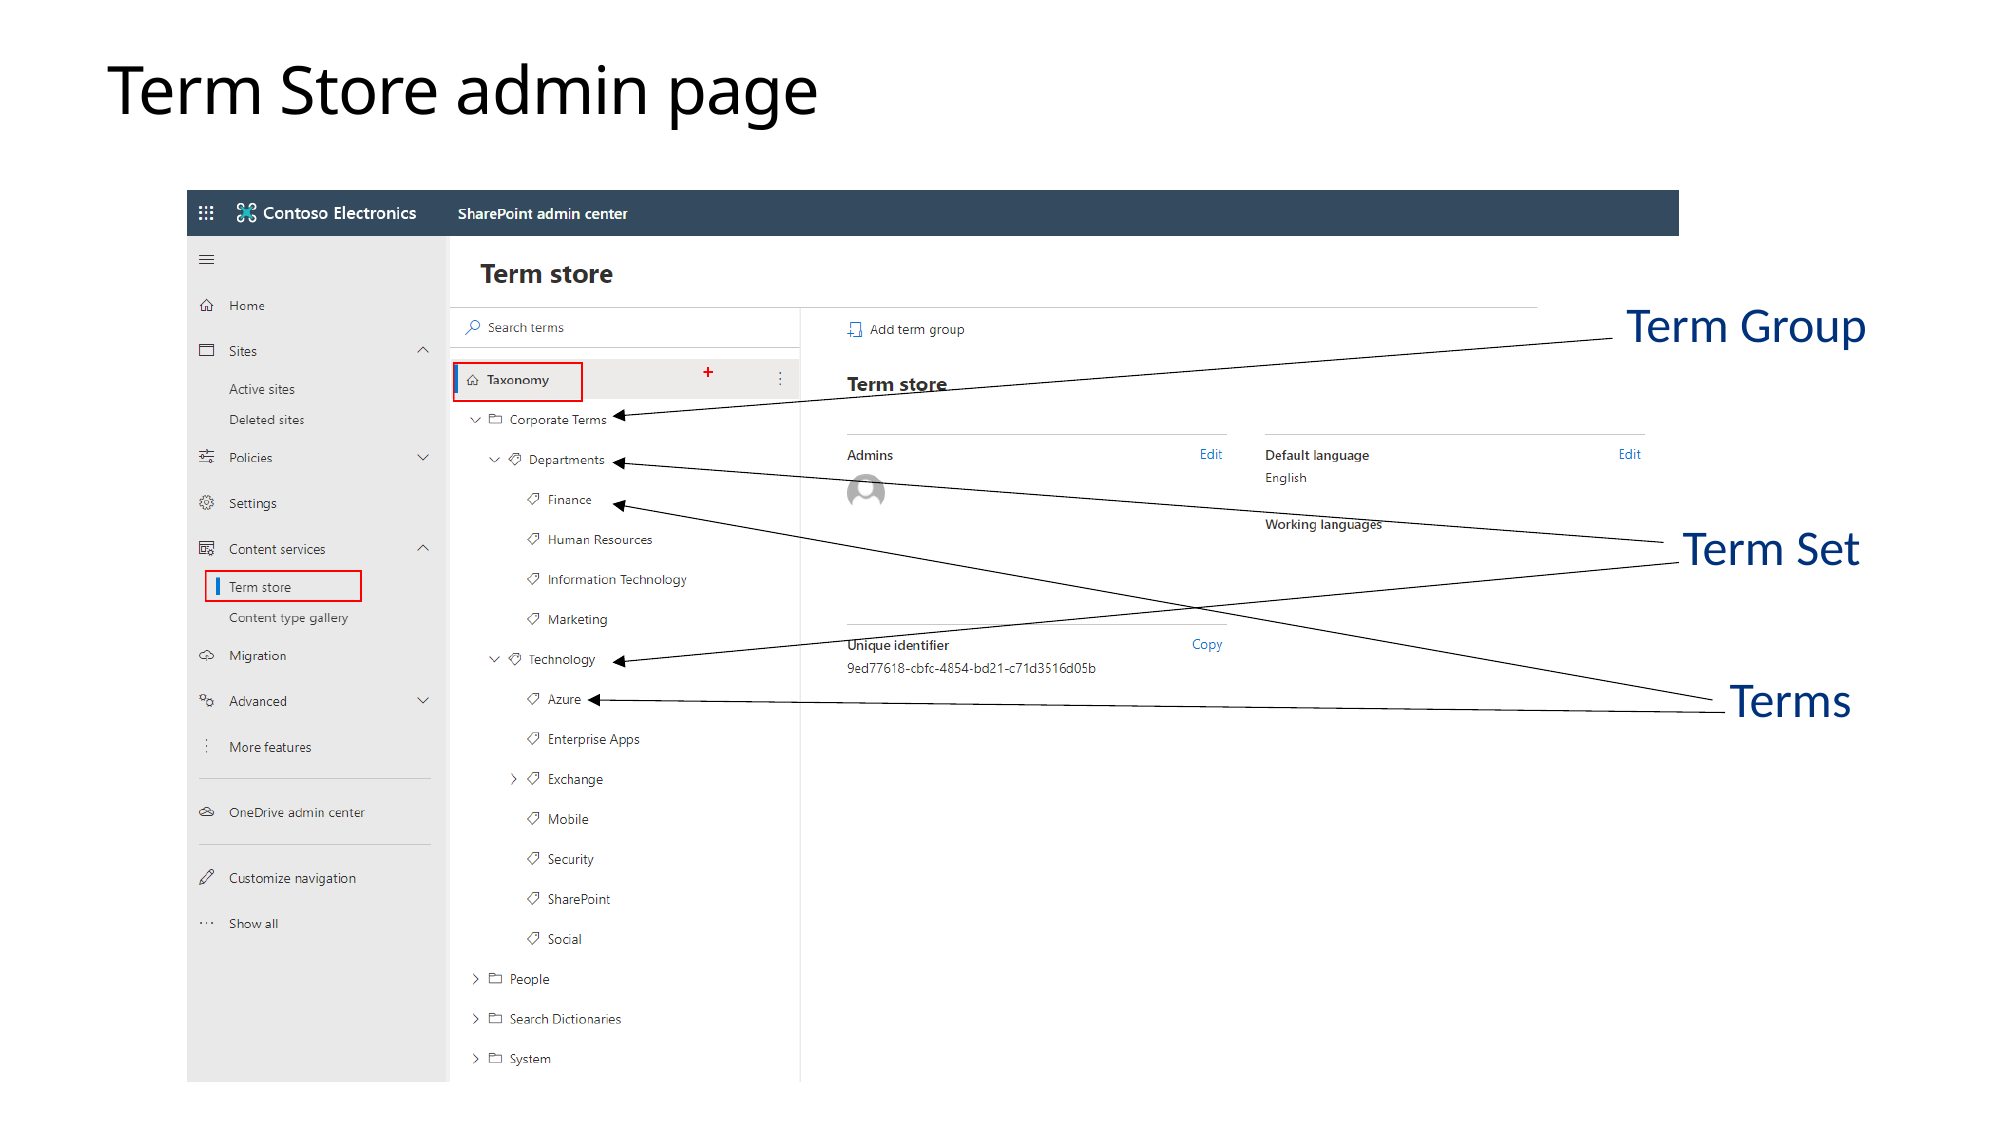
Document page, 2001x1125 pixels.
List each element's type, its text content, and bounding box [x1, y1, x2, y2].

text_box Term Group [1679, 274, 1957, 375]
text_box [612, 338, 1613, 417]
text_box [587, 699, 1725, 713]
text_box Term Set [1679, 498, 1982, 599]
title Term Store admin page [107, 52, 1893, 129]
picture [187, 190, 1679, 1082]
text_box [612, 462, 1664, 503]
text_box Terms [1679, 649, 2000, 750]
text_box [612, 562, 1679, 663]
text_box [612, 503, 1713, 699]
